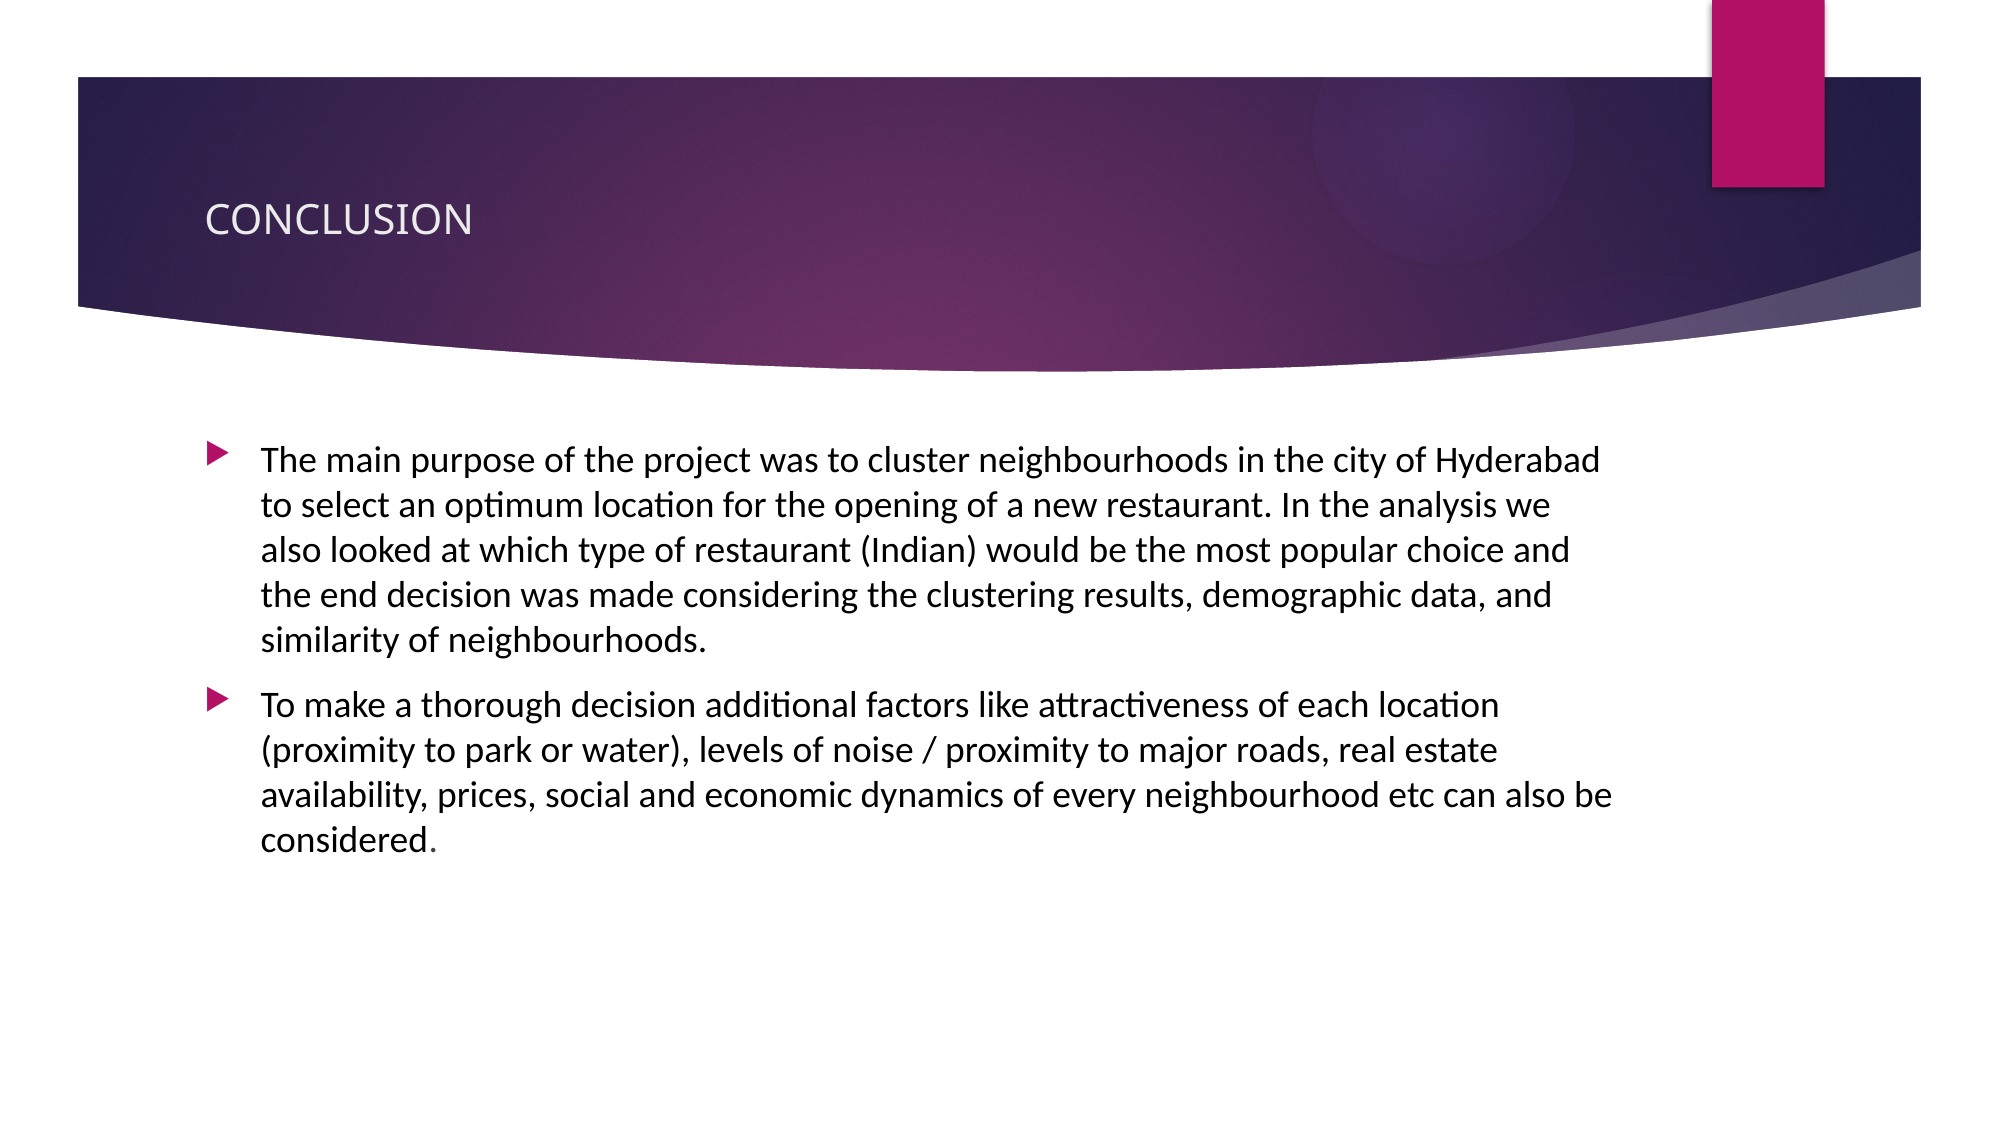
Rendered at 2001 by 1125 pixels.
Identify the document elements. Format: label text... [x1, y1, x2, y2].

list The main purpose of the project was to cluster neighbourhoods in the city of Hyderabad to select an optimum location for the opening of a new restaurant. In the analysis we also looked at which type of restaurant (Indian) would be the most popular choice and the end decision was made considering the clustering results, demographic data, and similarity of neighbourhoods. To make a thorough decision additional factors like attractiveness of each location (proximity to park or water), levels of noise / proximity to major roads, real estate availability, prices, social and economic dynamics of every neighbourhood etc can also be considered. [189, 427, 1638, 988]
title CONCLUSION [189, 159, 1627, 276]
